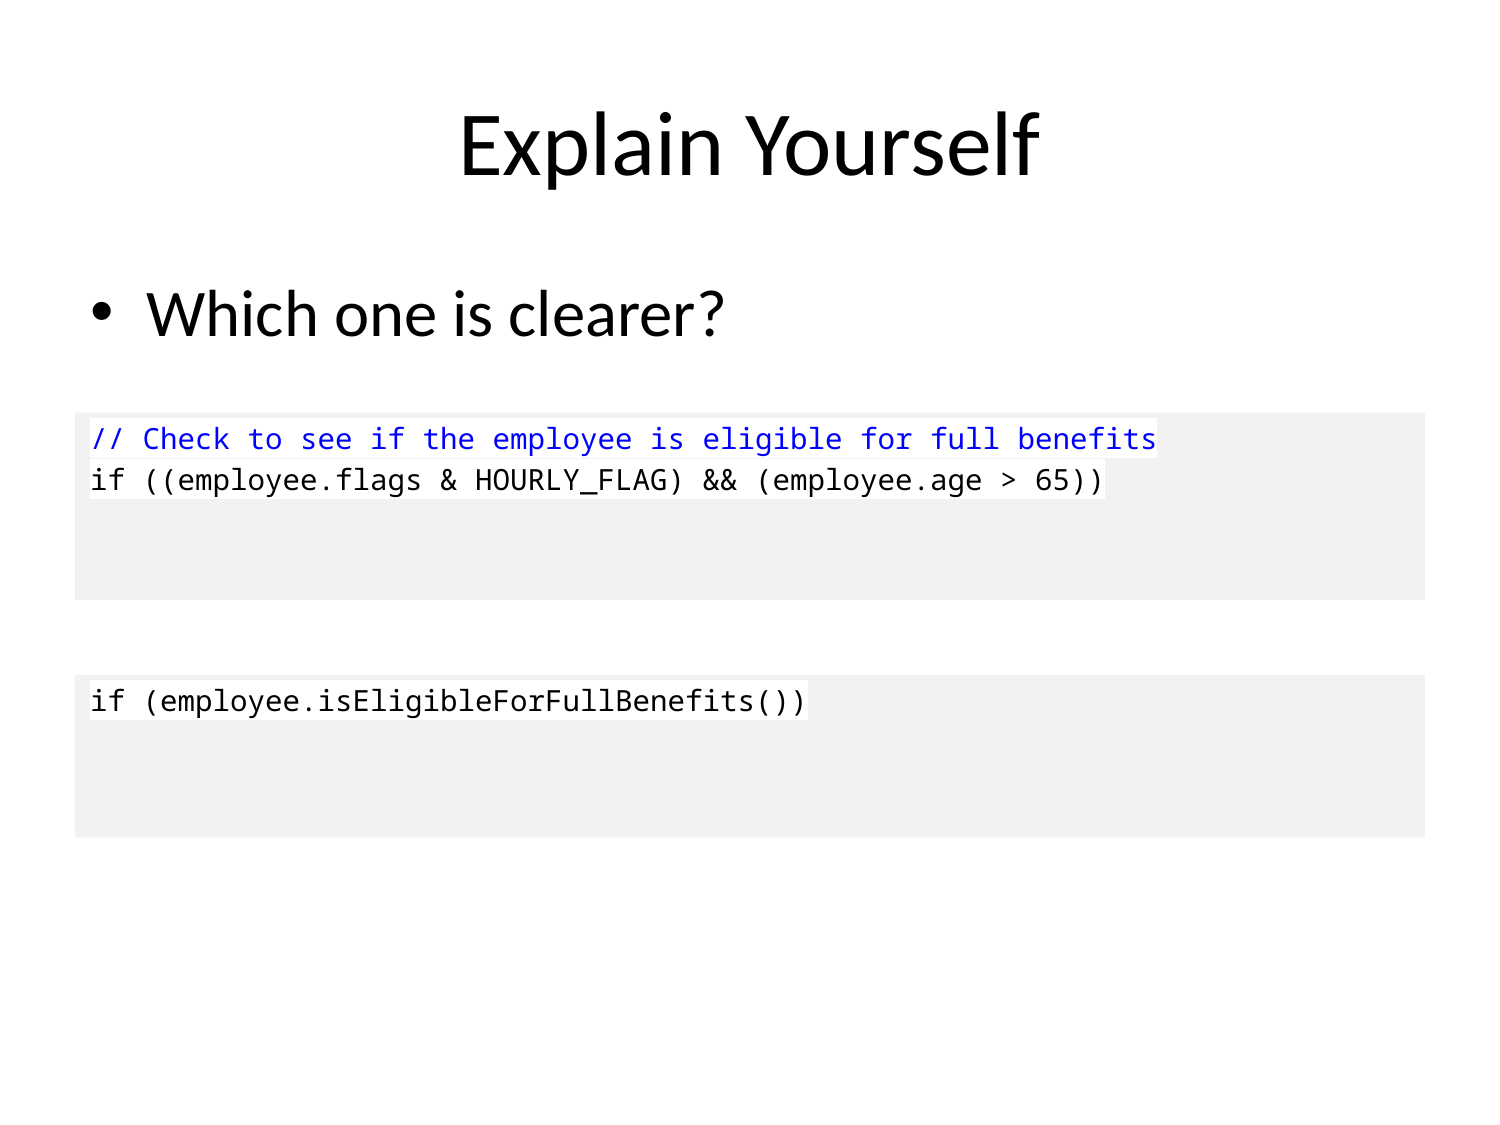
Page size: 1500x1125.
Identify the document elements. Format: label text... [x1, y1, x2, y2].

list // Check to see if the employee is eligible for full benefits if ((employee.flags & HOURLY_FLAG) && (employee.age > 65)) [75, 463, 1425, 600]
text_box if (employee.isEligibleForFullBenefits()) [74, 674, 1425, 838]
text_box Which one is clearer? [74, 262, 1425, 463]
title Explain Yourself [75, 45, 1425, 233]
